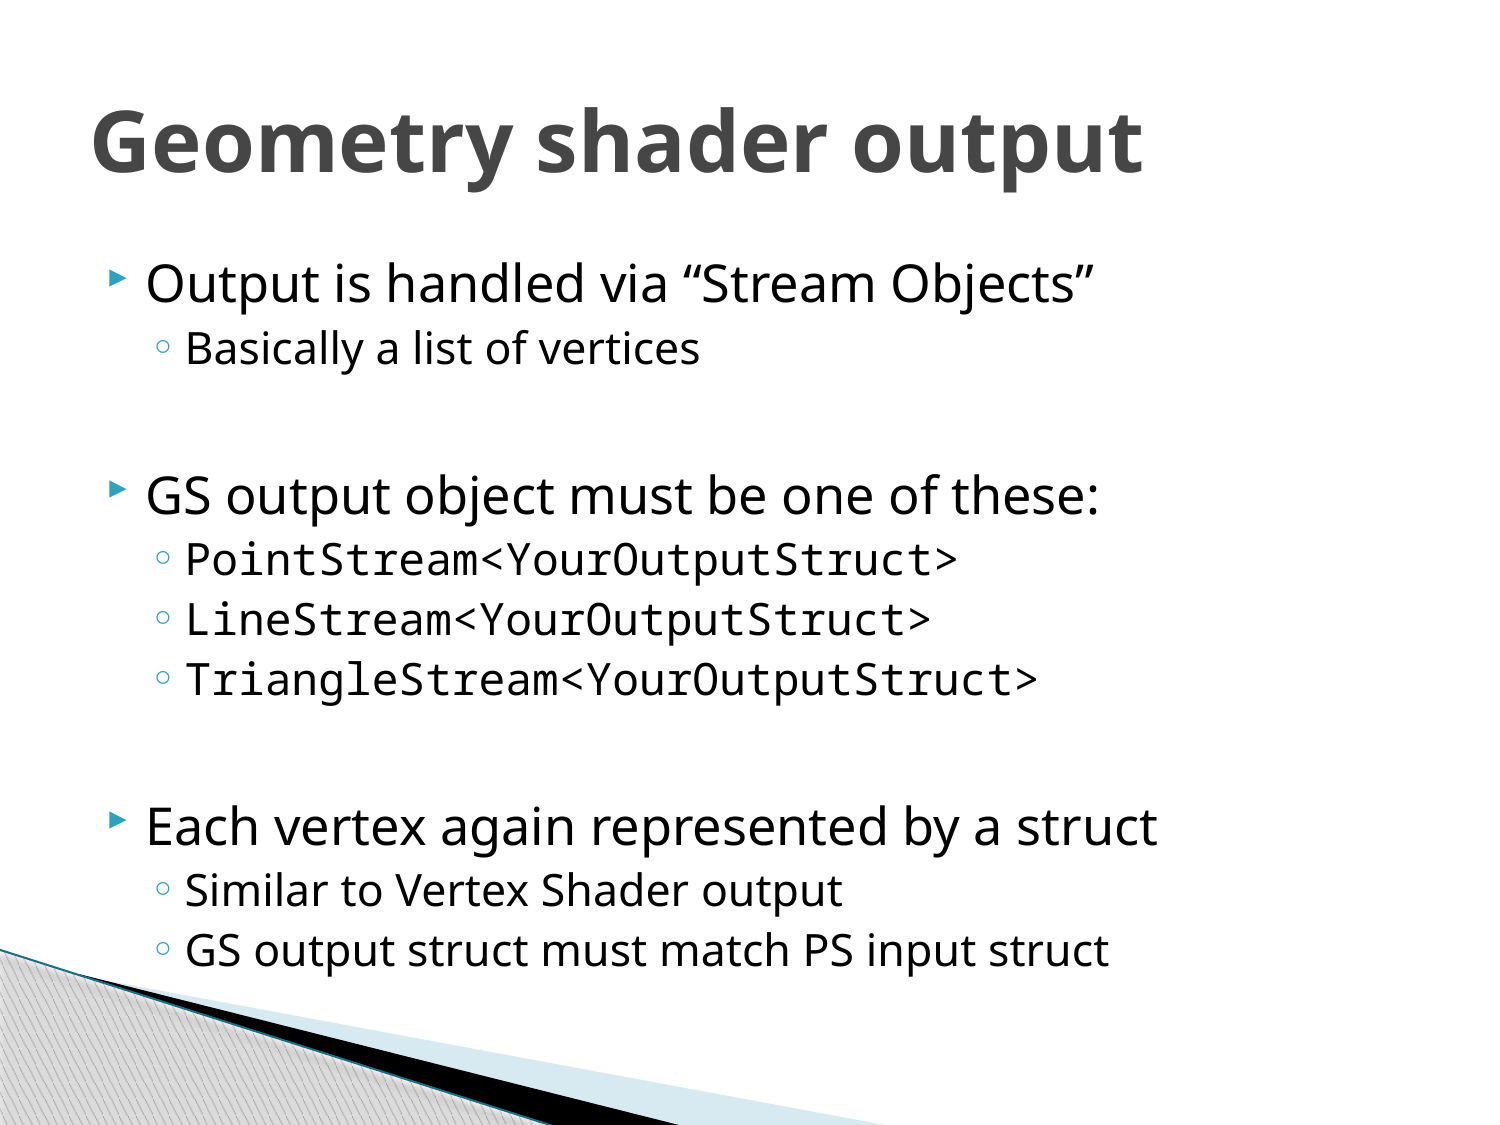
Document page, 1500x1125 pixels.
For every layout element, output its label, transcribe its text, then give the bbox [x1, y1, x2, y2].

title Geometry shader output [75, 45, 1425, 233]
list Output is handled via “Stream Objects” Basically a list of vertices GS output object must be one of these: PointStream<YourOutputStruct> LineStream<YourOutputStruct> TriangleStream<YourOutputStruct> Each vertex again represented by a struct Similar to Vertex Shader output GS output struct must match PS input struct [75, 243, 1425, 986]
